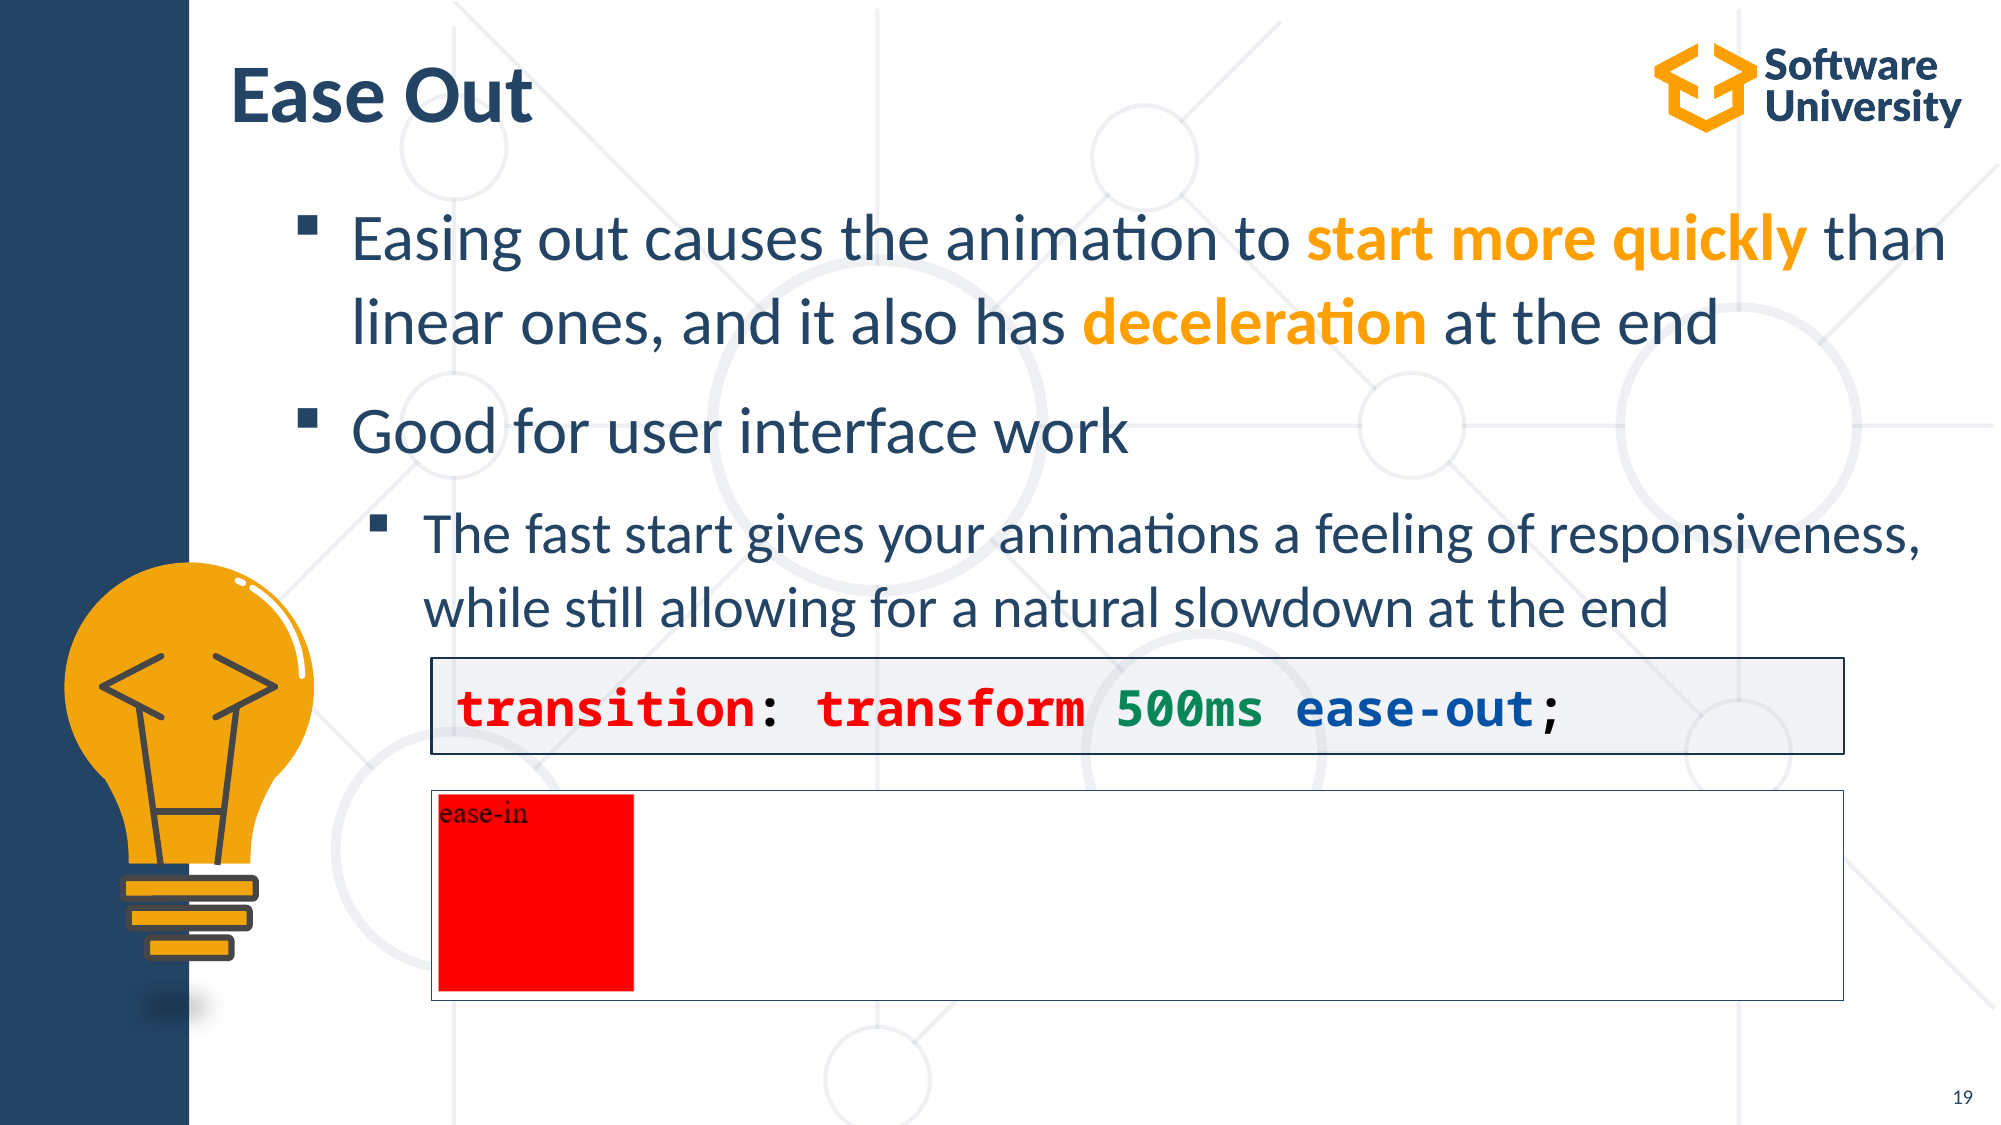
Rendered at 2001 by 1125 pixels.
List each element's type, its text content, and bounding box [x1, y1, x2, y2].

slide_number 19 [1927, 1067, 1989, 1117]
picture [1641, 31, 1973, 145]
text_box transition: transform 500ms ease-out; [431, 658, 1844, 754]
title Ease Out [212, 16, 1628, 162]
list Easing out causes the animation to start more quickly than linear ones, and it also has deceleration at the end Good for user interface work The fast start gives your animations a feeling of responsiveness, while still allowing for a natural slowdown at the end [274, 183, 1968, 1094]
picture [431, 790, 1845, 1001]
